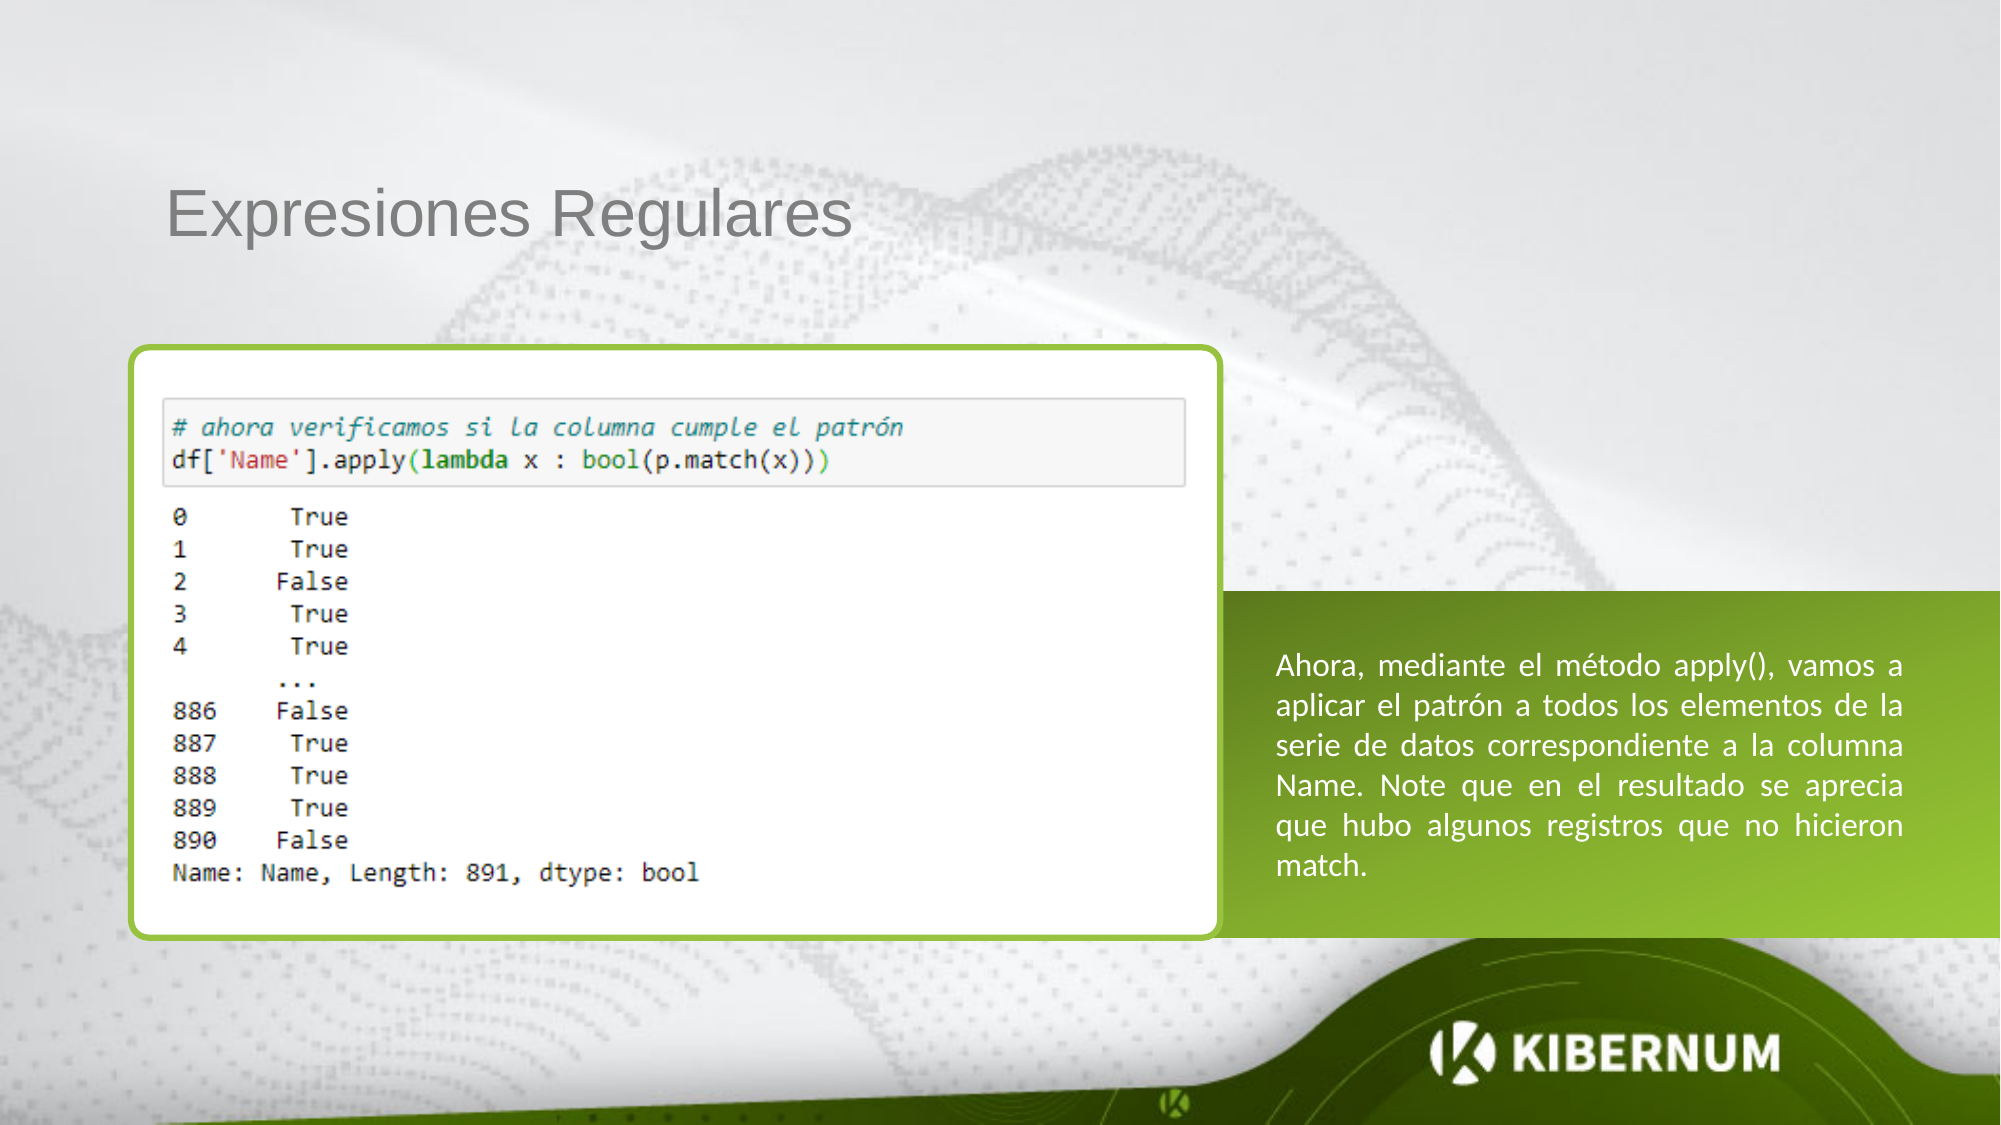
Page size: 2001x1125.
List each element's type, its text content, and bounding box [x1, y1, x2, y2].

text_box Expresiones Regulares [150, 107, 1920, 273]
text_box [131, 347, 1221, 938]
picture [0, 0, 2001, 1125]
